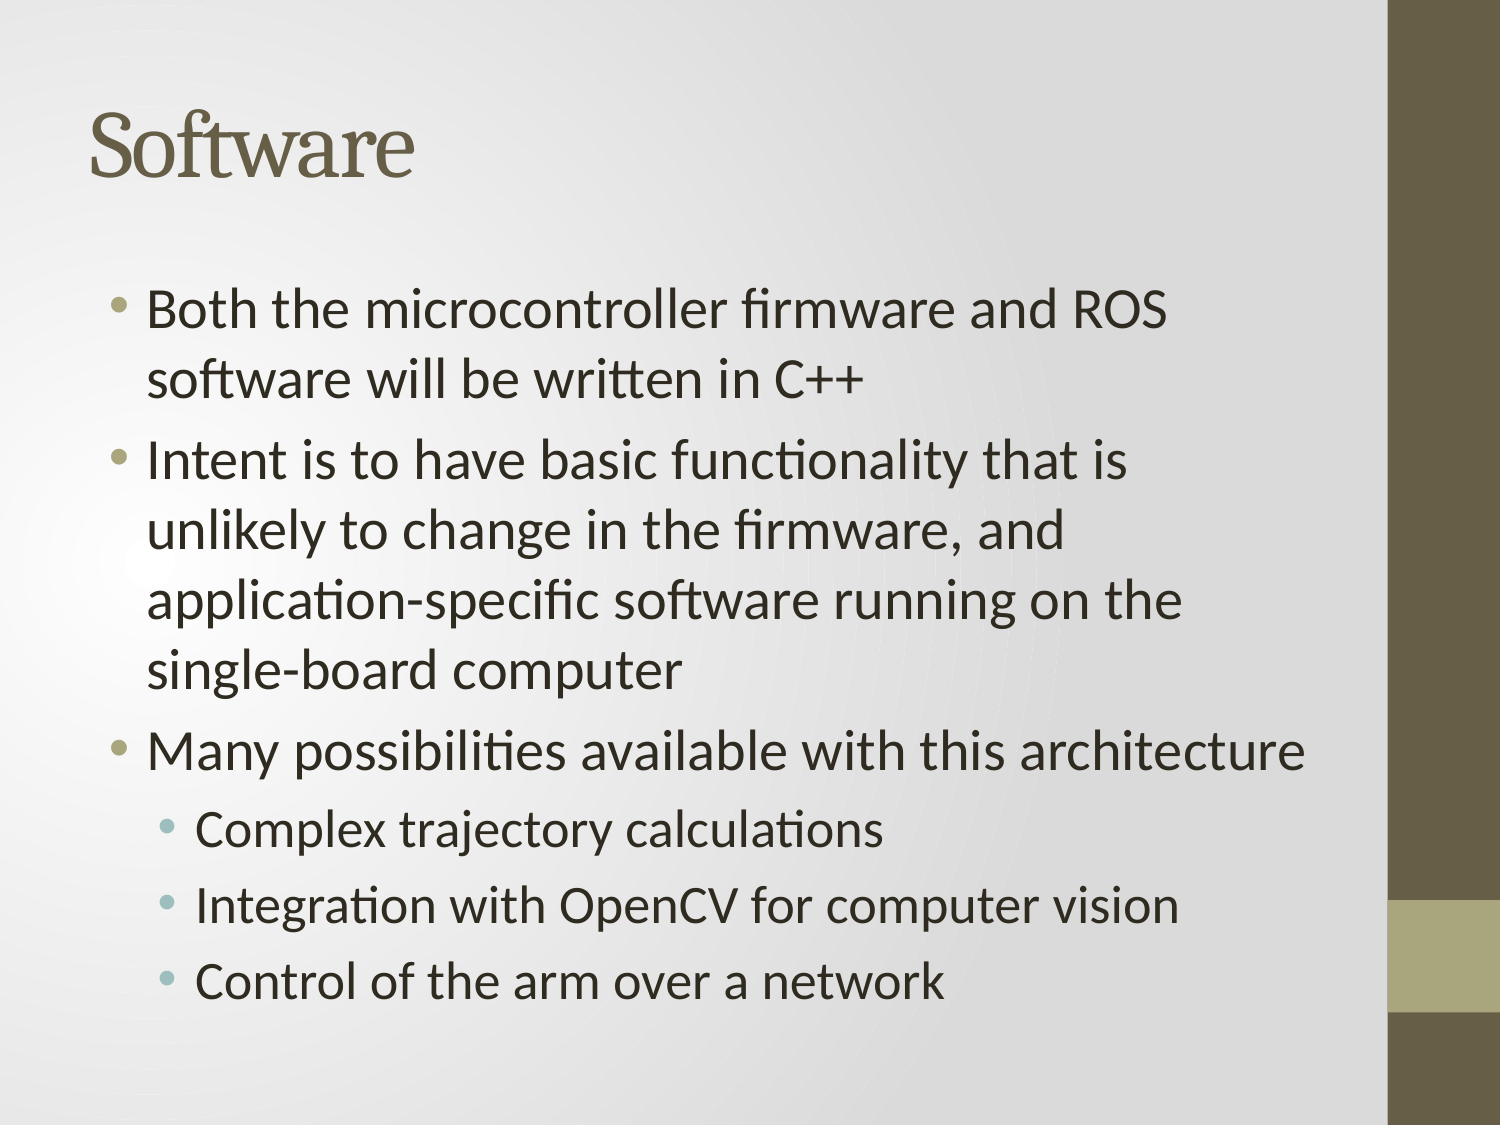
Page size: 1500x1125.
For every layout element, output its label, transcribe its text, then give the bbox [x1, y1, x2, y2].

list Both the microcontroller firmware and ROS software will be written in C++ Intent is to have basic functionality that is unlikely to change in the firmware, and application-specific software running on the single-board computer Many possibilities available with this architecture Complex trajectory calculations Integration with OpenCV for computer vision Control of the arm over a network [75, 262, 1325, 1050]
title Software [75, 45, 1325, 233]
